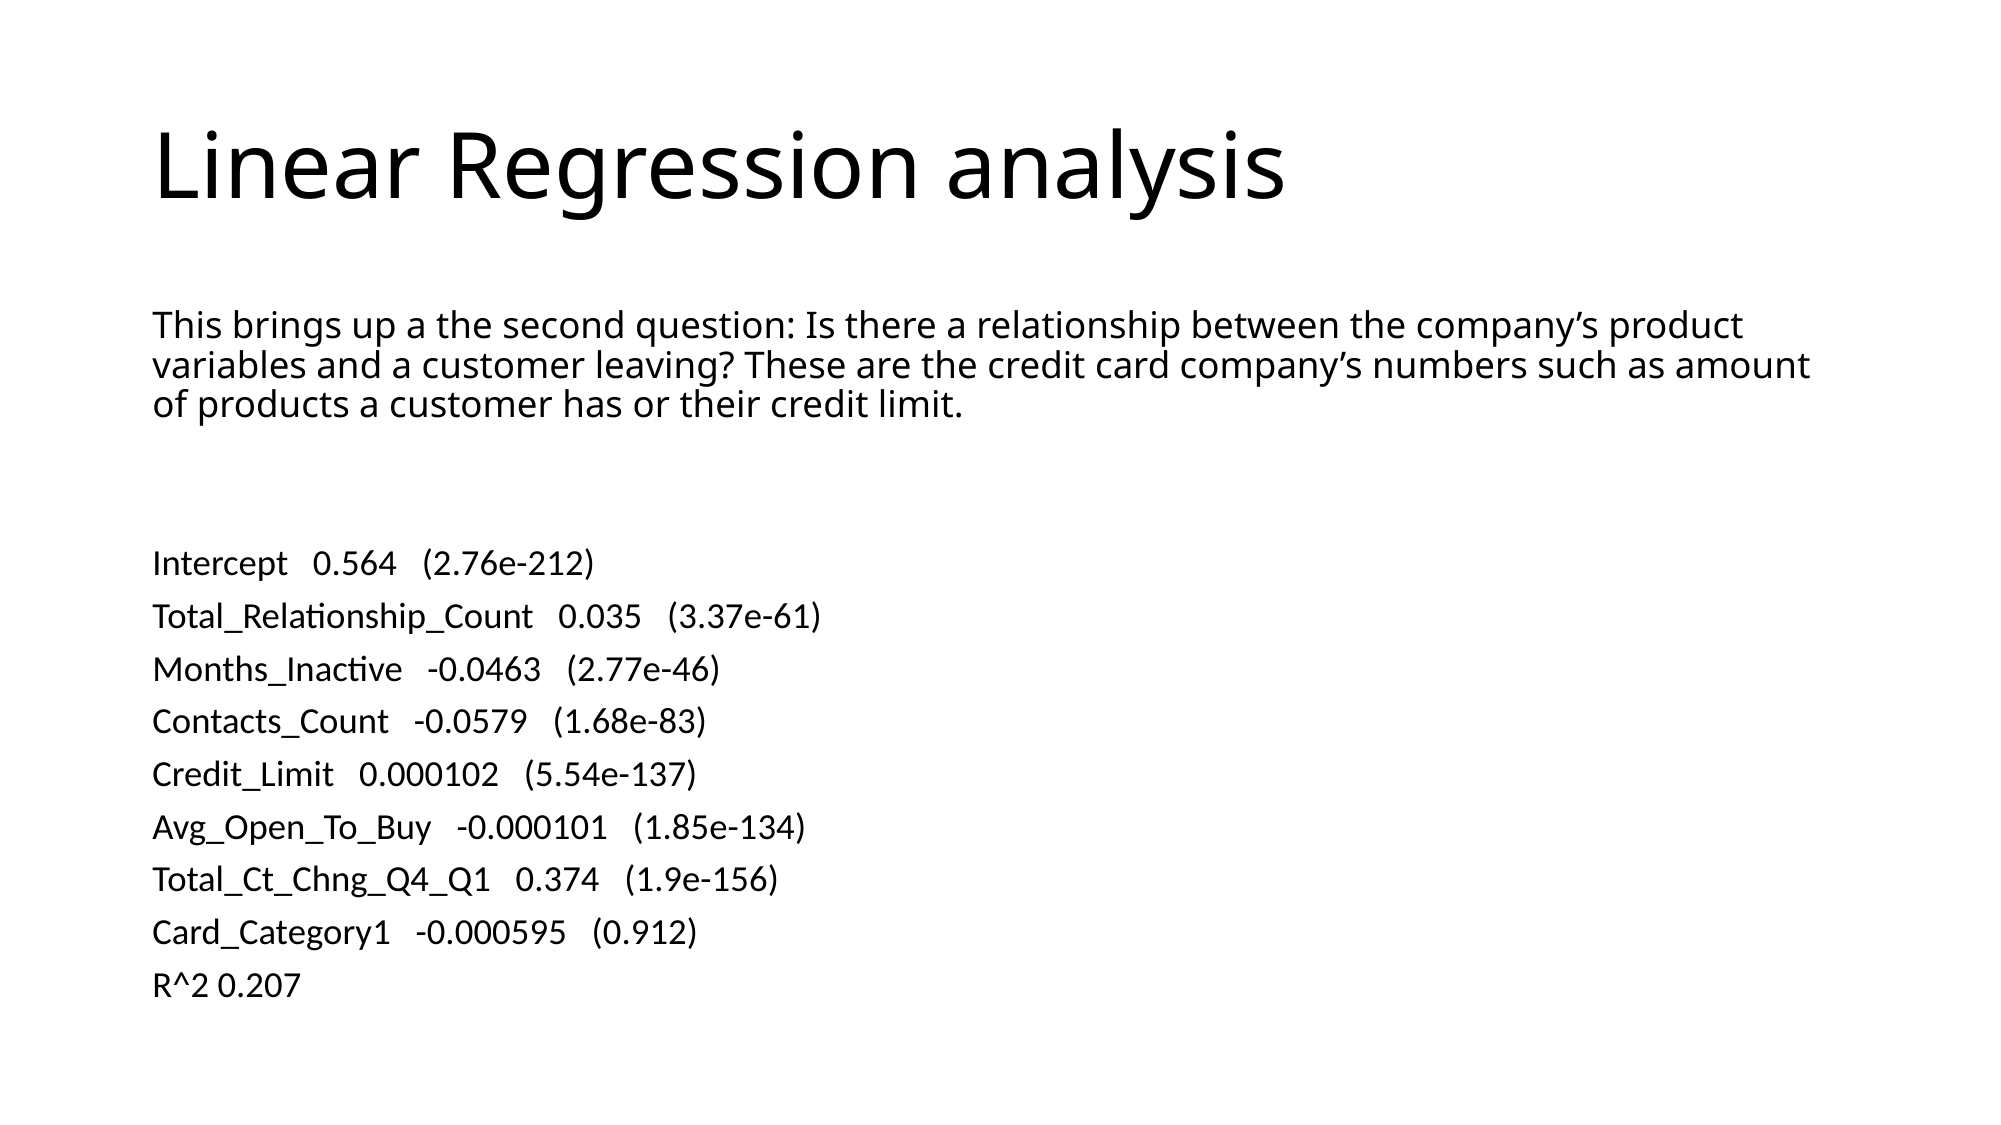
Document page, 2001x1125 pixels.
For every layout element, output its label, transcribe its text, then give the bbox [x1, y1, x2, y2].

list This brings up a the second question: Is there a relationship between the company’s product variables and a customer leaving? These are the credit card company’s numbers such as amount of products a customer has or their credit limit. Intercept 0.564 (2.76e-212) Total_Relationship_Count 0.035 (3.37e-61) Months_Inactive -0.0463 (2.77e-46) Contacts_Count -0.0579 (1.68e-83) Credit_Limit 0.000102 (5.54e-137) Avg_Open_To_Buy -0.000101 (1.85e-134) Total_Ct_Chng_Q4_Q1 0.374 (1.9e-156) Card_Category1 -0.000595 (0.912) R^2 0.207 [137, 299, 1863, 1014]
title Linear Regression analysis [137, 59, 1863, 278]
